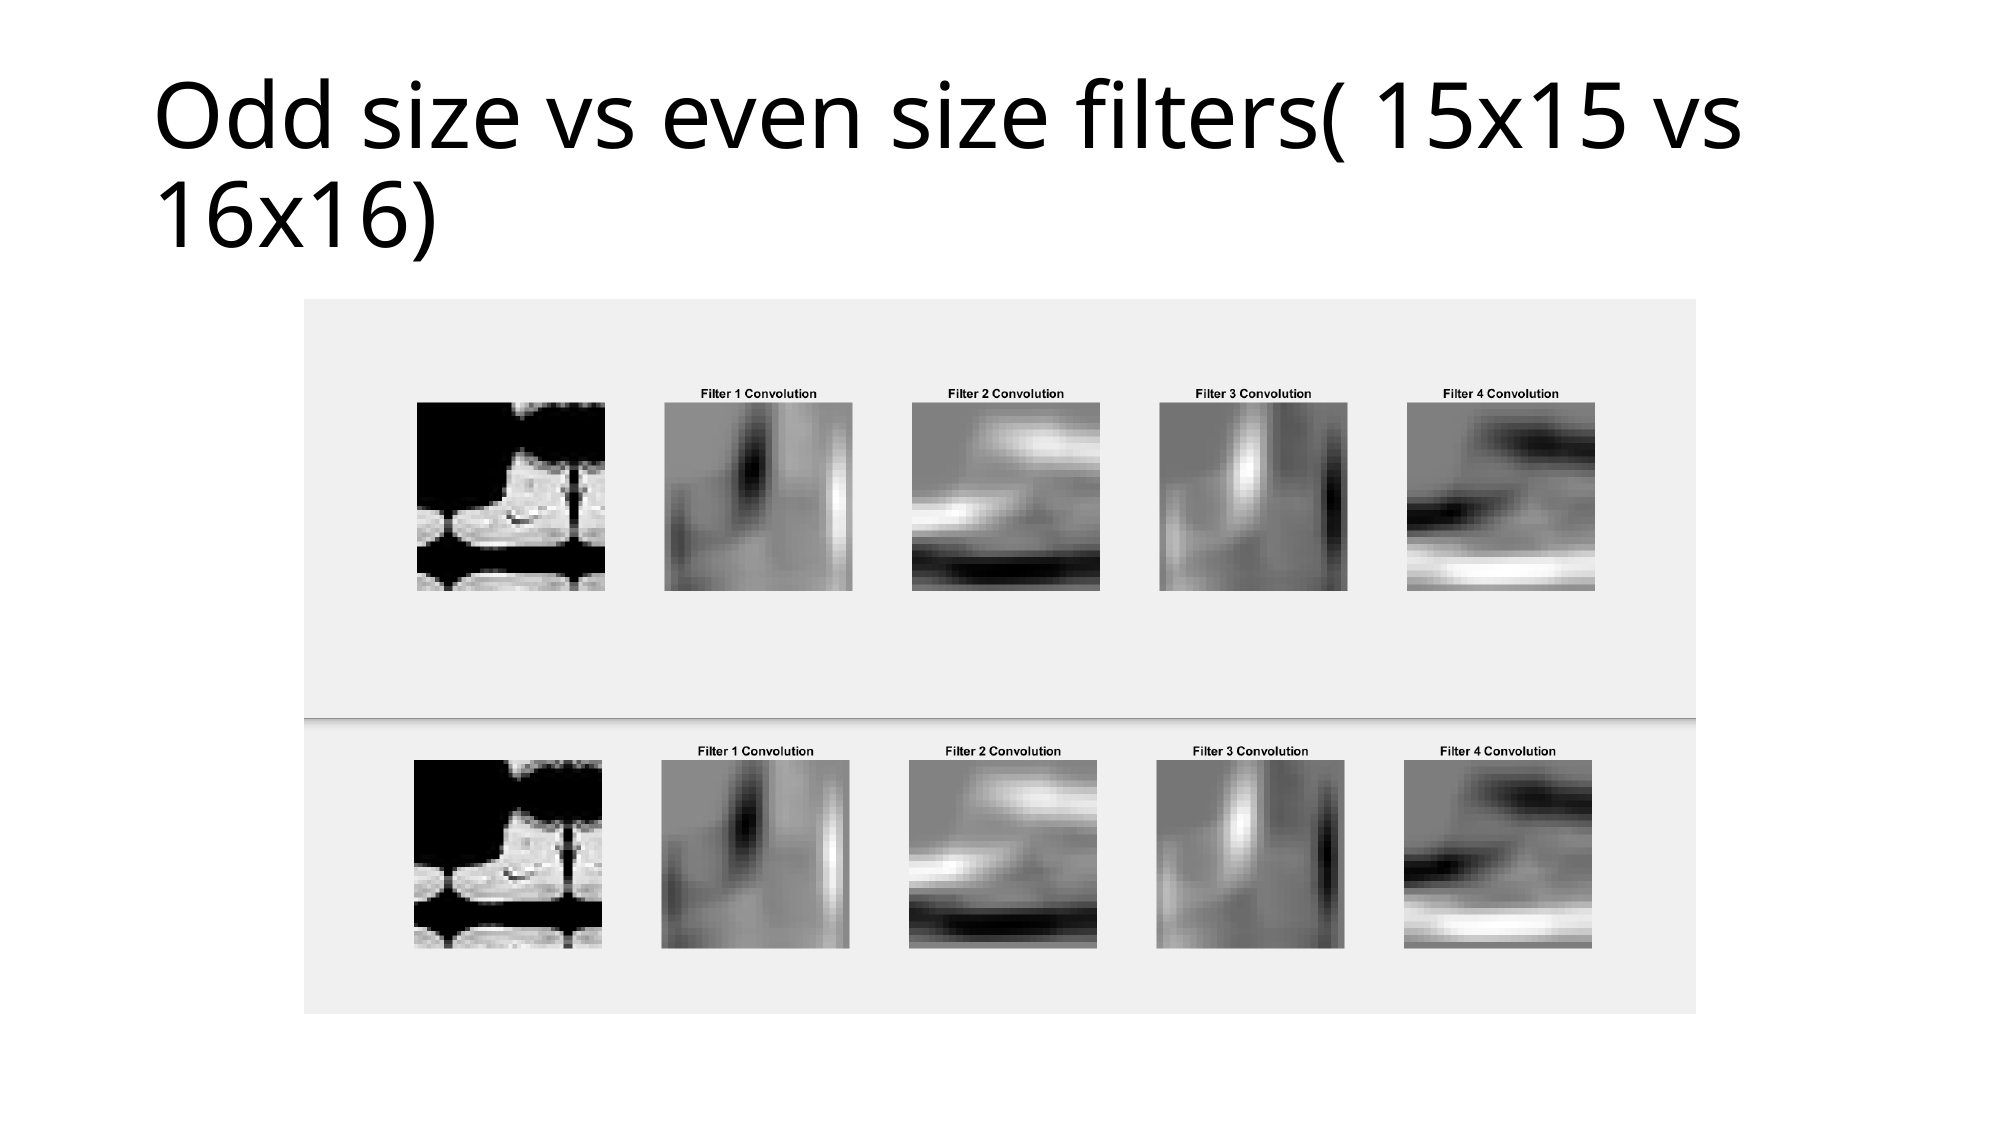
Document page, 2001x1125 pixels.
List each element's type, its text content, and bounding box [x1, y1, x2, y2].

title Odd size vs even size filters( 15x15 vs 16x16) [137, 59, 1863, 278]
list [304, 299, 1696, 1014]
